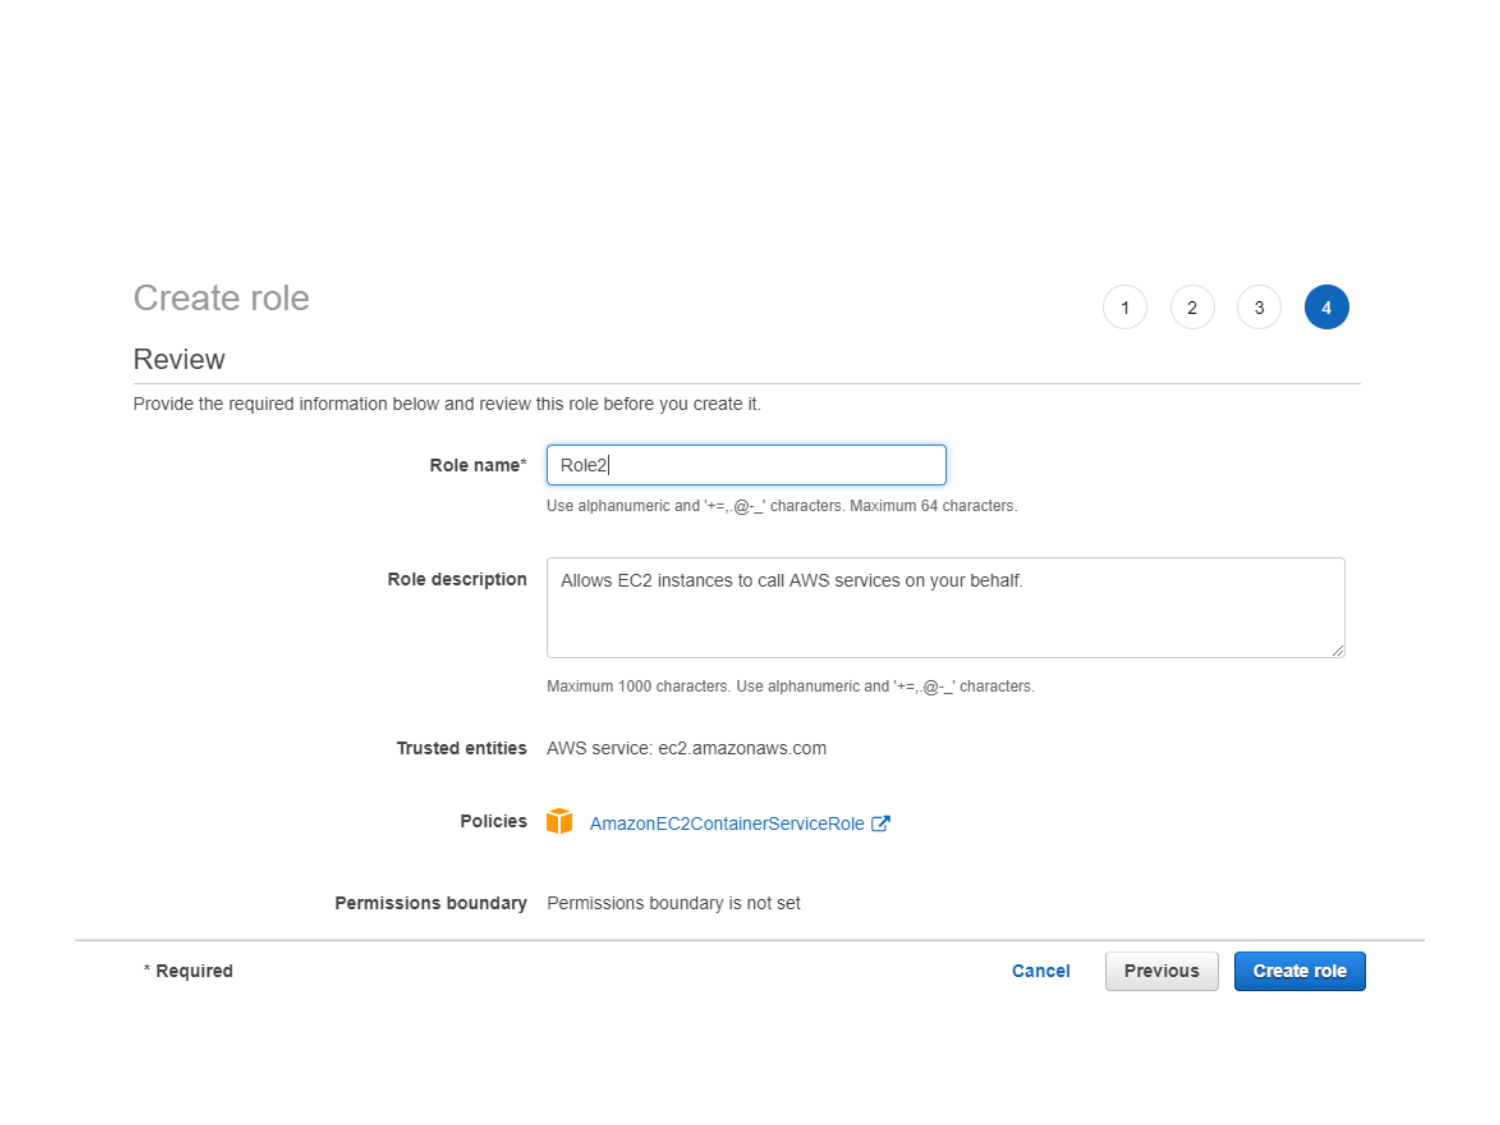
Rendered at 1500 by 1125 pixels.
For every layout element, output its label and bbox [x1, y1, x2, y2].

list [74, 268, 1426, 999]
